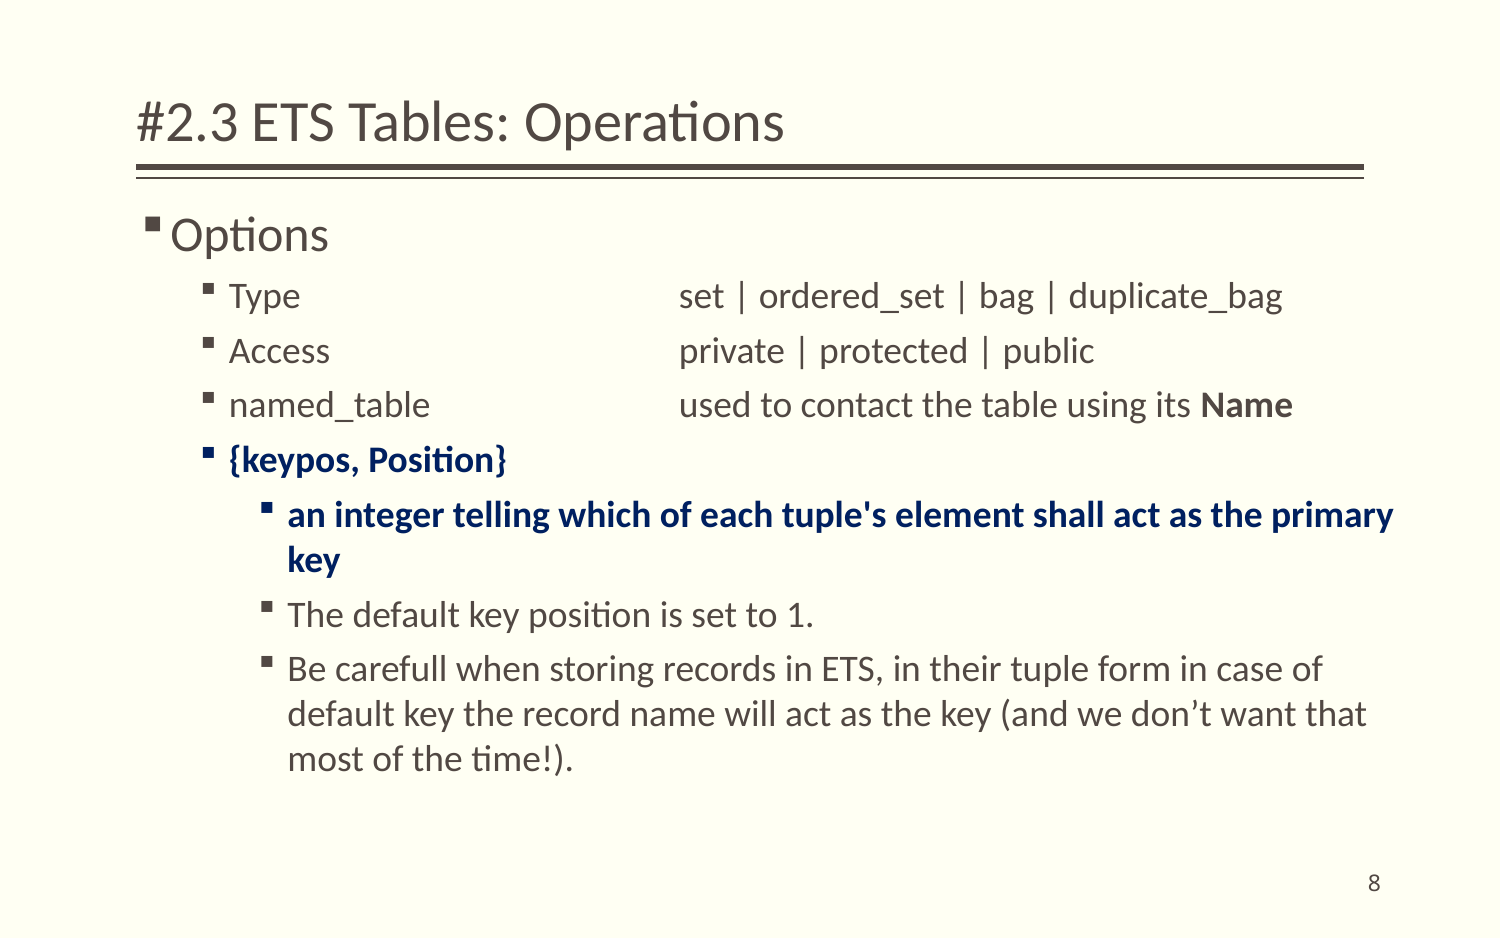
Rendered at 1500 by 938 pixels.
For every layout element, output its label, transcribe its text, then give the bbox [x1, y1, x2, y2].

list Options Type set | ordered_set | bag | duplicate_bag Access private | protected | public named_table used to contact the table using its Name {keypos, Position} an integer telling which of each tuple's element shall act as the primary key The default key position is set to 1. Be carefull when storing records in ETS, in their tuple form in case of default key the record name will act as the key (and we don’t want that most of the time!). [82, 195, 1415, 917]
title #2.3 ETS Tables: Operations [135, 10, 1364, 161]
